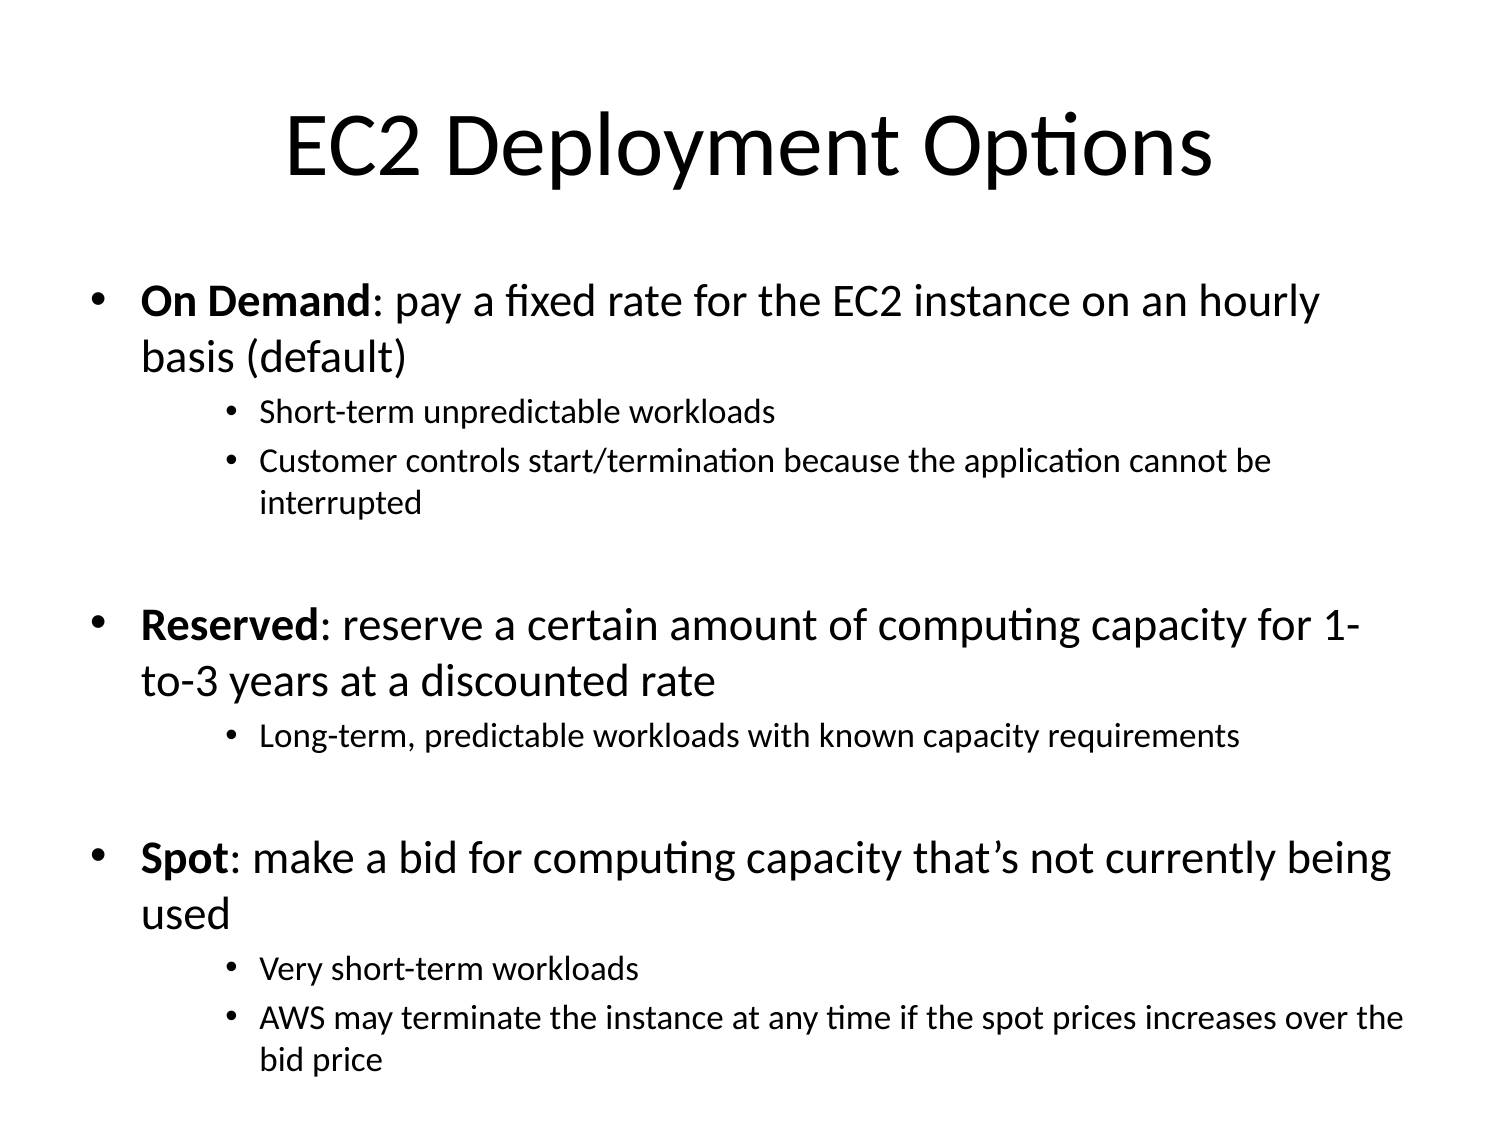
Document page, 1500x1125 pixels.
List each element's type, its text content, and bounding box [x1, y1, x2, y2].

title EC2 Deployment Options [75, 45, 1425, 233]
list On Demand: pay a fixed rate for the EC2 instance on an hourly basis (default) Short-term unpredictable workloads Customer controls start/termination because the application cannot be interrupted Reserved: reserve a certain amount of computing capacity for 1-to-3 years at a discounted rate Long-term, predictable workloads with known capacity requirements Spot: make a bid for computing capacity that’s not currently being used Very short-term workloads AWS may terminate the instance at any time if the spot prices increases over the bid price [75, 262, 1425, 1096]
